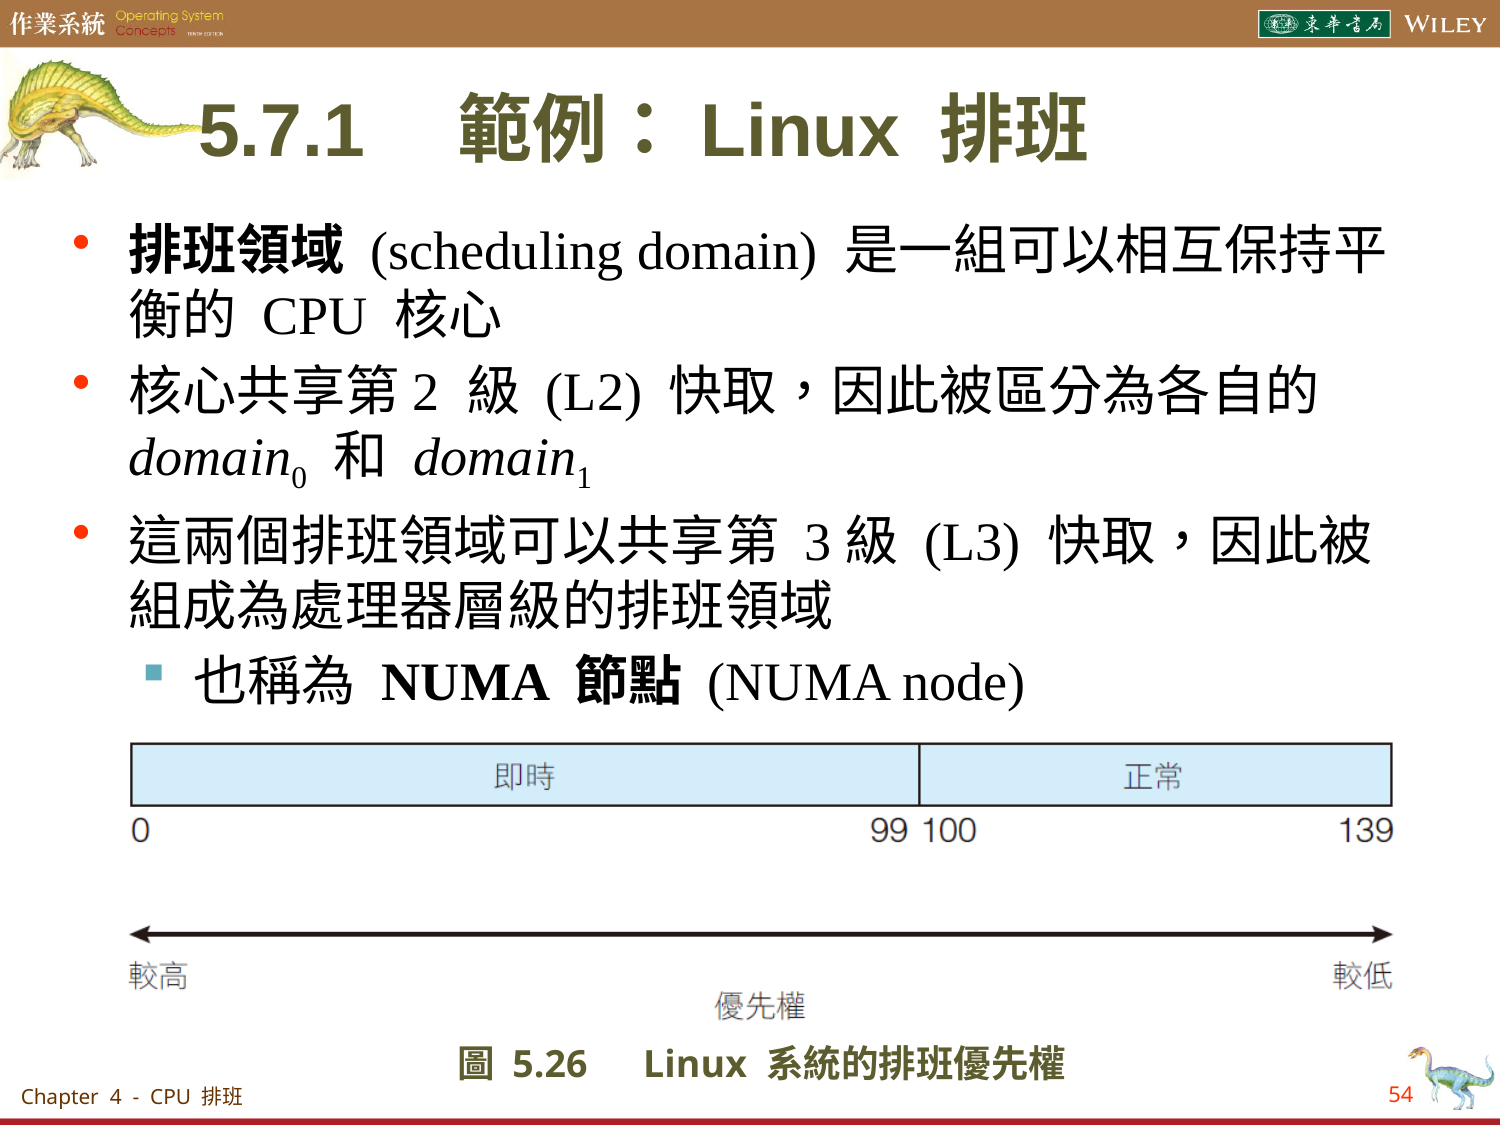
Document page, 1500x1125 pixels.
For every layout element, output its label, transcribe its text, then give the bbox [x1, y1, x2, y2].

title 5.7.1 範例：Linux 排班 [183, 66, 1439, 186]
slide_number 54 [1340, 1076, 1429, 1118]
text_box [123, 739, 1400, 1094]
list 排班領域 (scheduling domain) 是一組可以相互保持平衡的 CPU 核心 核心共享第2 級 (L2) 快取，因此被區分為各自的 domain0 和 domain1 這兩個排班領域可以共享第 3級 (L3) 快取，因此被組成為處理器層級的排班領域 也稱為 NUMA 節點 (NUMA node) [57, 208, 1437, 1047]
footer Chapter 4 - CPU 排班 [5, 1076, 850, 1118]
picture [0, 0, 1500, 1125]
